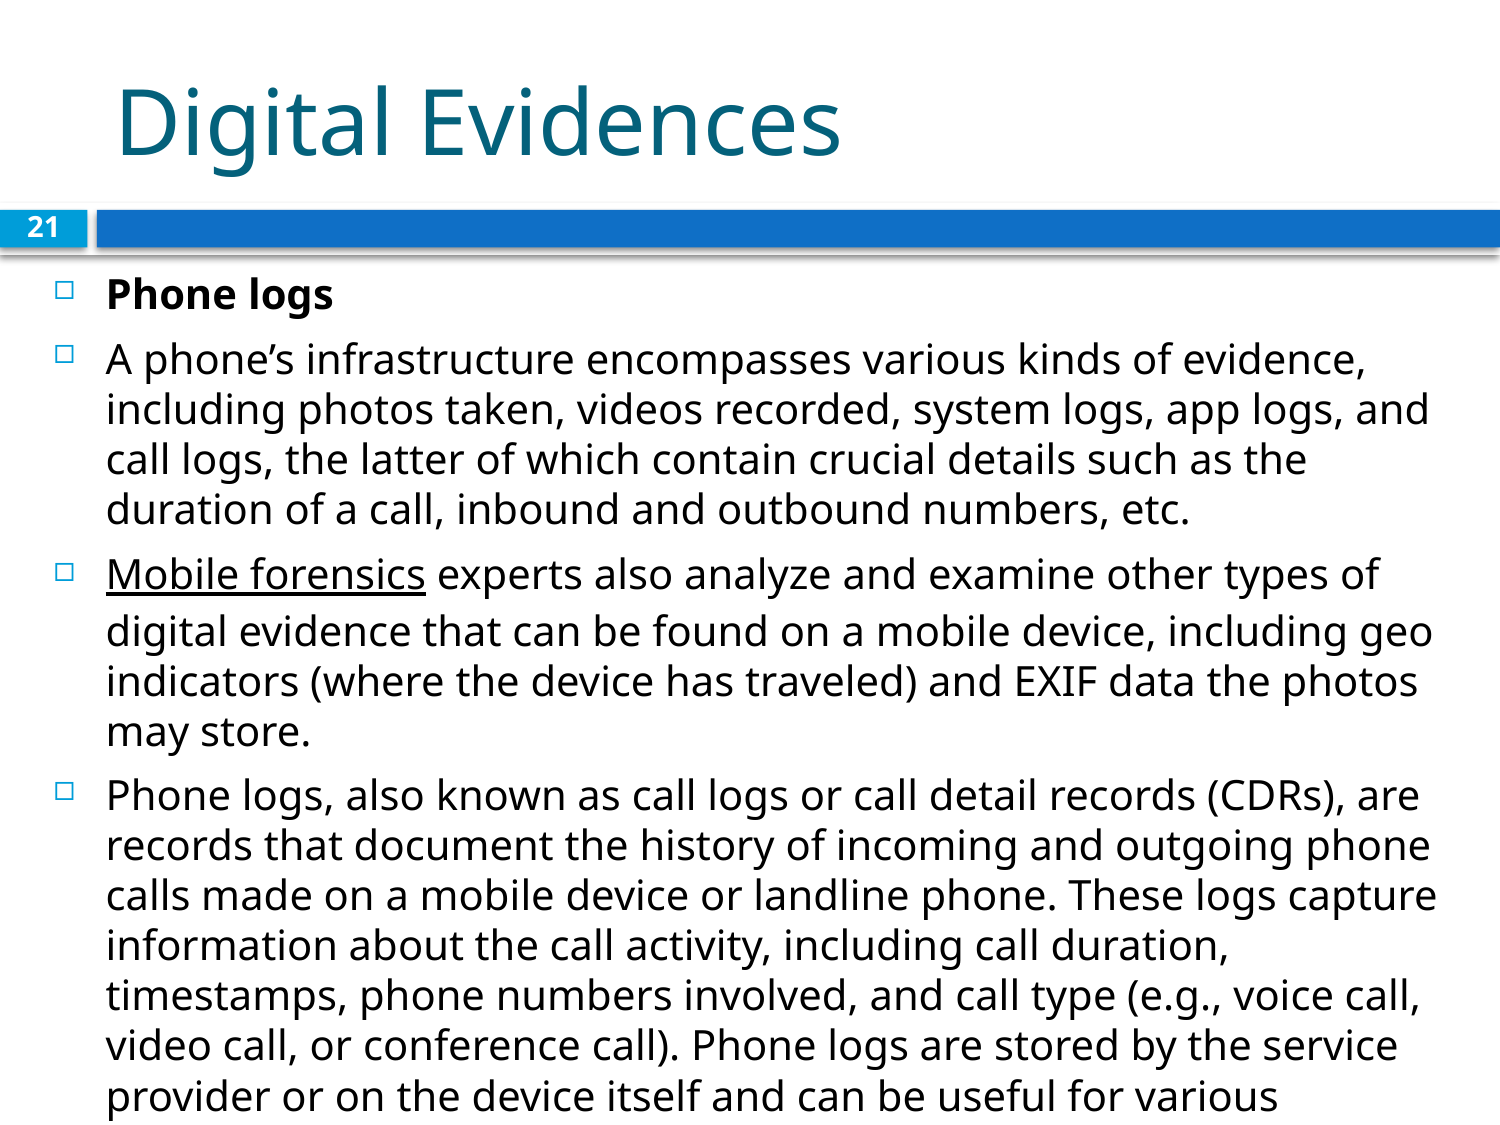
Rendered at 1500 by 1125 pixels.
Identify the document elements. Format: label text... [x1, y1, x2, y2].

slide_number 21 [0, 208, 88, 249]
title Digital Evidences [99, 37, 1438, 201]
list Phone logs A phone’s infrastructure encompasses various kinds of evidence, including photos taken, videos recorded, system logs, app logs, and call logs, the latter of which contain crucial details such as the duration of a call, inbound and outbound numbers, etc. Mobile forensics experts also analyze and examine other types of digital evidence that can be found on a mobile device, including geo indicators (where the device has traveled) and EXIF data the photos may store. Phone logs, also known as call logs or call detail records (CDRs), are records that document the history of incoming and outgoing phone calls made on a mobile device or landline phone. These logs capture information about the call activity, including call duration, timestamps, phone numbers involved, and call type (e.g., voice call, video call, or conference call). Phone logs are stored by the service provider or on the device itself and can be useful for various purposes, such as call analysis, billing, and forensic investigations. [38, 260, 1479, 1105]
